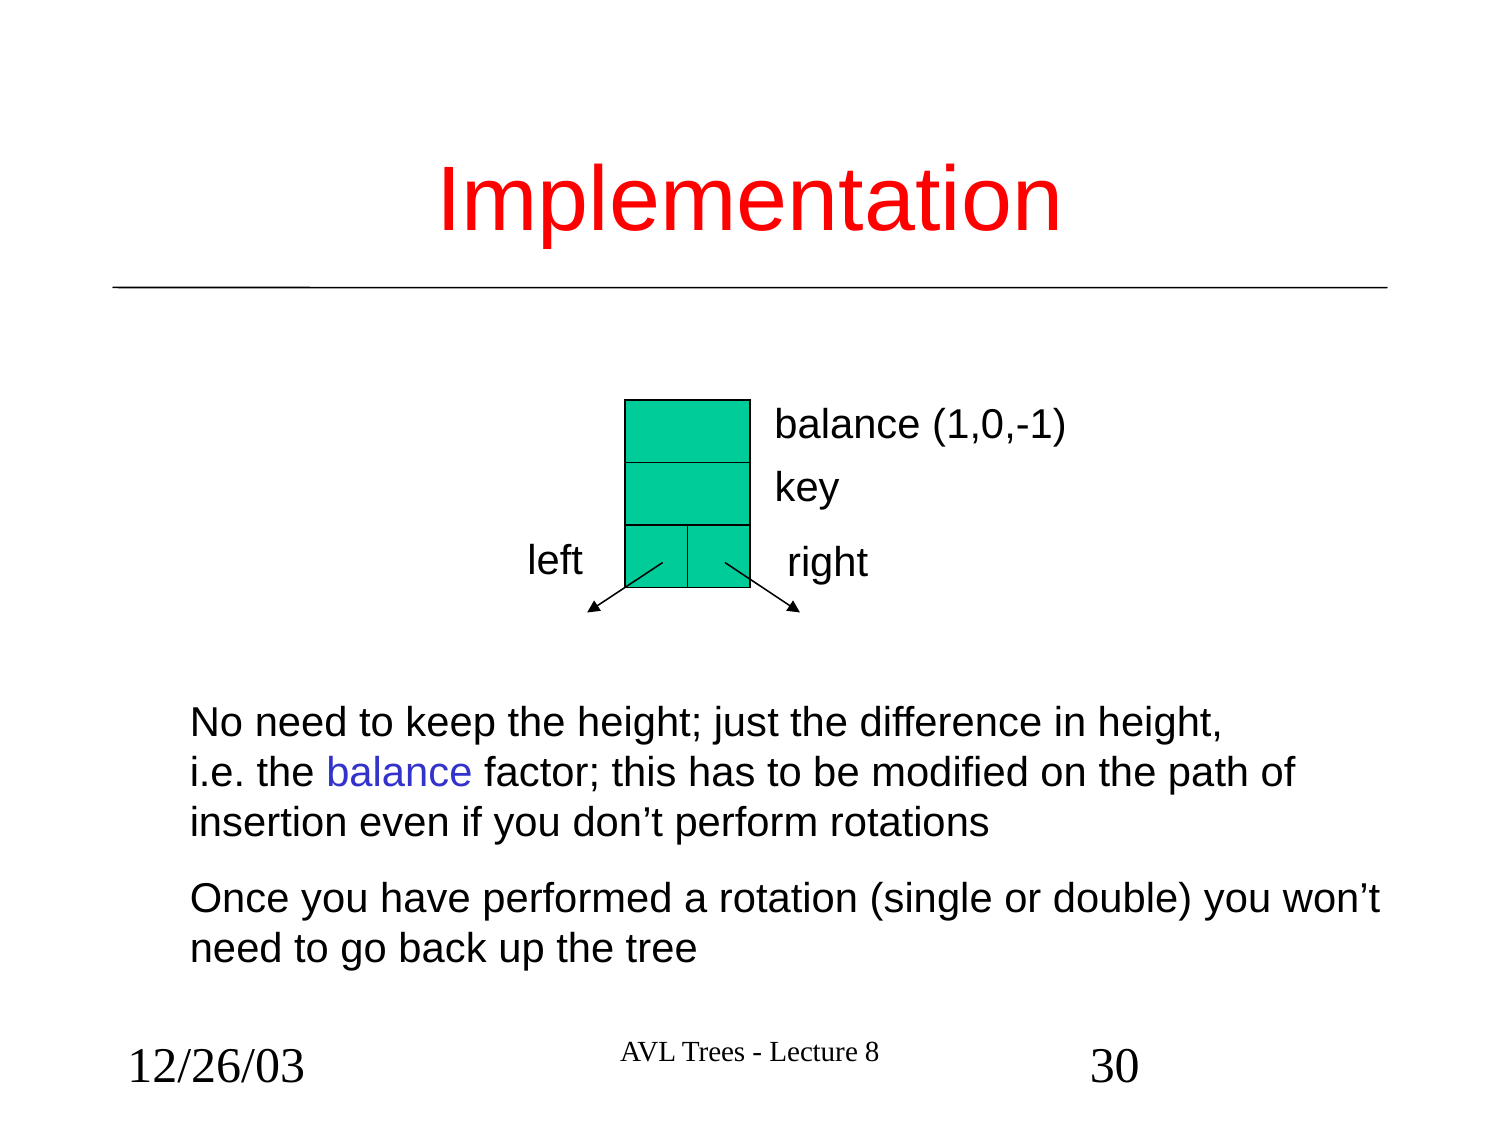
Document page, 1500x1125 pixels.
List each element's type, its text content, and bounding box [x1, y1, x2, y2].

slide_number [112, 1024, 425, 1101]
text_box key [759, 451, 855, 518]
title Implementation [112, 99, 1388, 288]
text_box [687, 525, 750, 588]
text_box No need to keep the height; just the difference in height, i.e. the balance factor; this has to be modified on the path of insertion even if you don’t perform rotations Once you have performed a rotation (single or double) you won’t need to go back up the tree [174, 687, 1413, 979]
text_box balance (1,0,-1) [759, 389, 1082, 455]
text_box right [772, 526, 884, 593]
text_box [587, 562, 663, 613]
text_box [624, 525, 687, 588]
slide_number 30 [1074, 1024, 1388, 1101]
text_box [624, 399, 750, 463]
footer AVL Trees - Lecture 8 [512, 1024, 988, 1101]
text_box [724, 562, 800, 613]
text_box [624, 463, 750, 525]
text_box left [512, 525, 598, 591]
